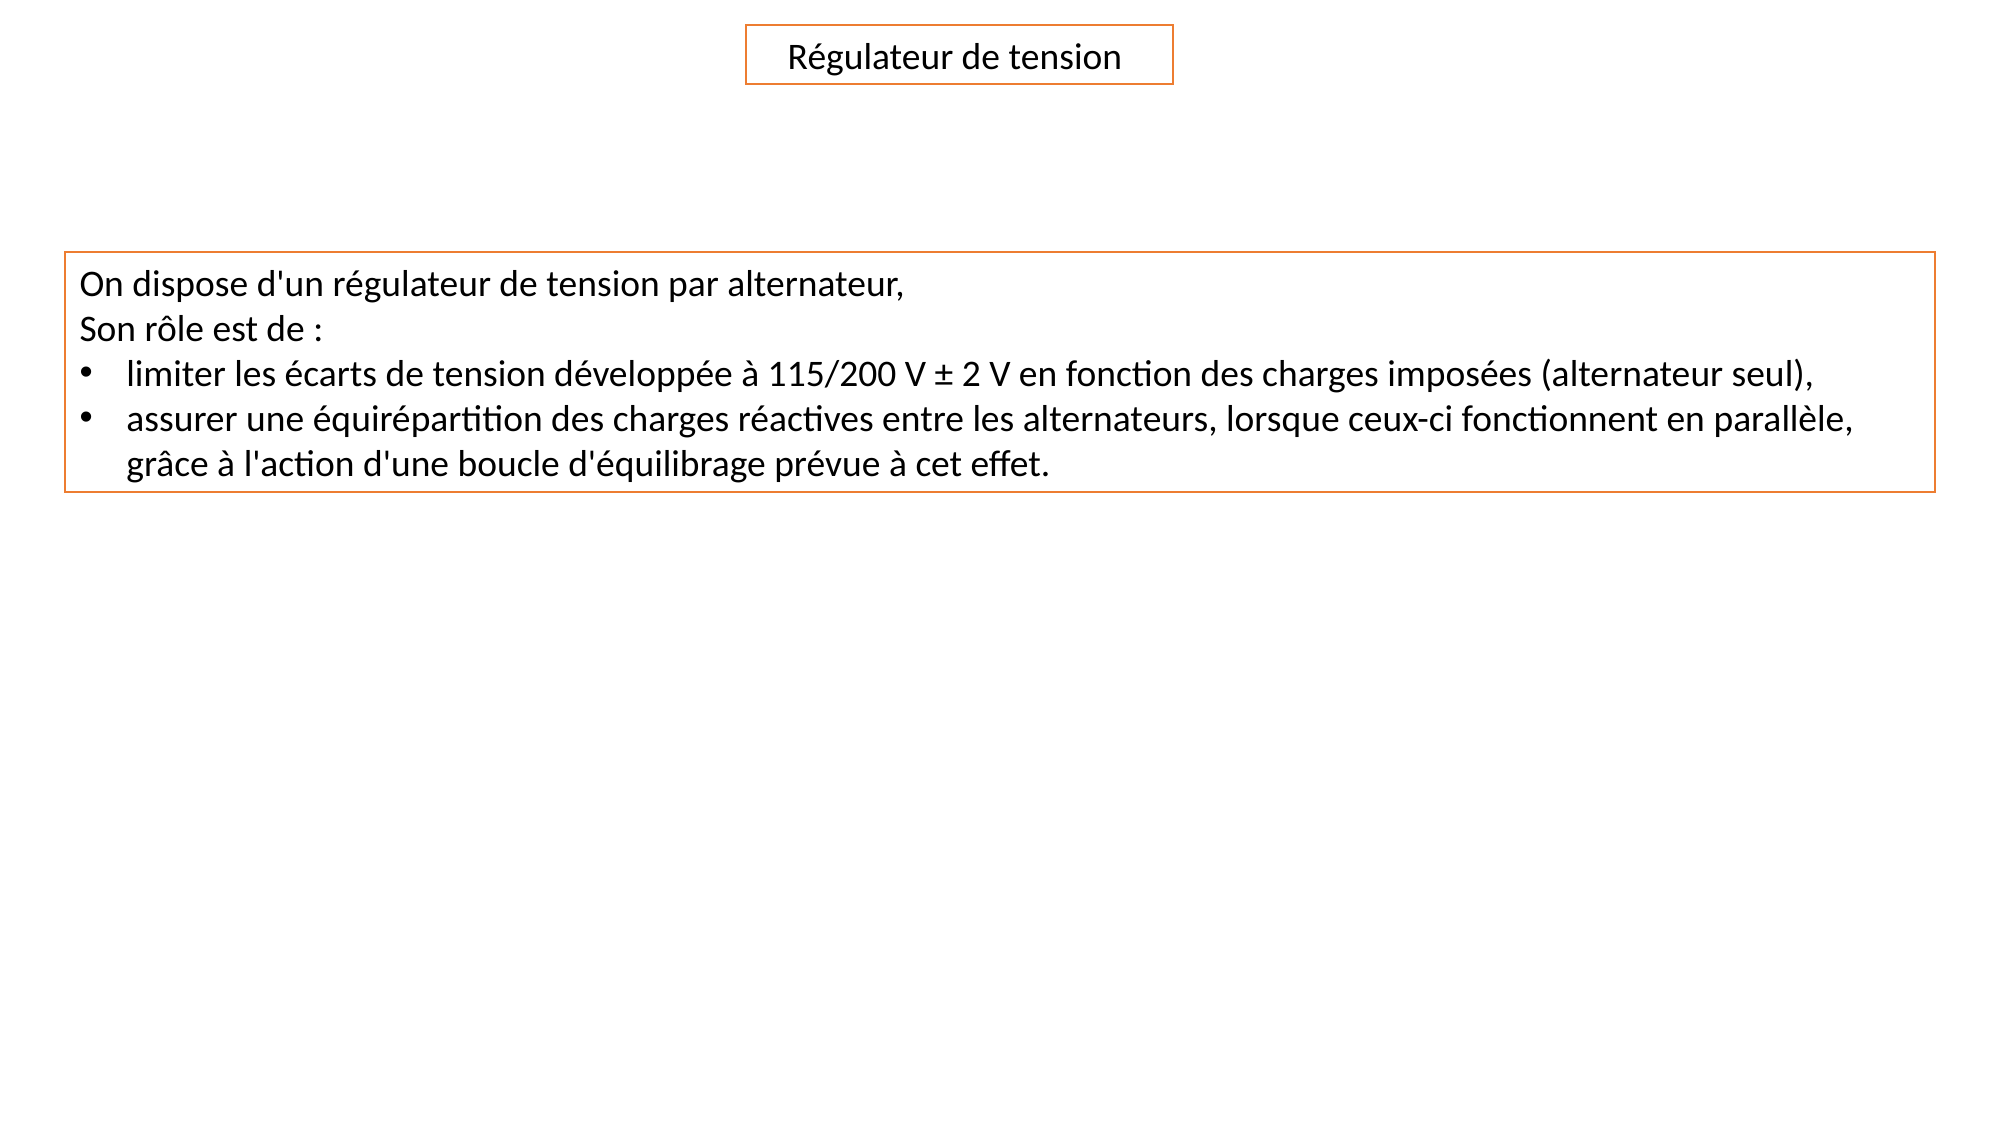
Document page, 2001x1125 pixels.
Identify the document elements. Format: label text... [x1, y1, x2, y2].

text_box On dispose d'un régulateur de tension par alternateur, Son rôle est de : limiter les écarts de tension développée à 115/200 V ± 2 V en fonction des charges imposées (alternateur seul), assurer une équirépartition des charges réactives entre les alternateurs, lorsque ceux-ci fonctionnent en parallèle, grâce à l'action d'une boucle d'équilibrage prévue à cet effet. [64, 251, 1936, 493]
text_box Régulateur de tension [745, 24, 1174, 85]
